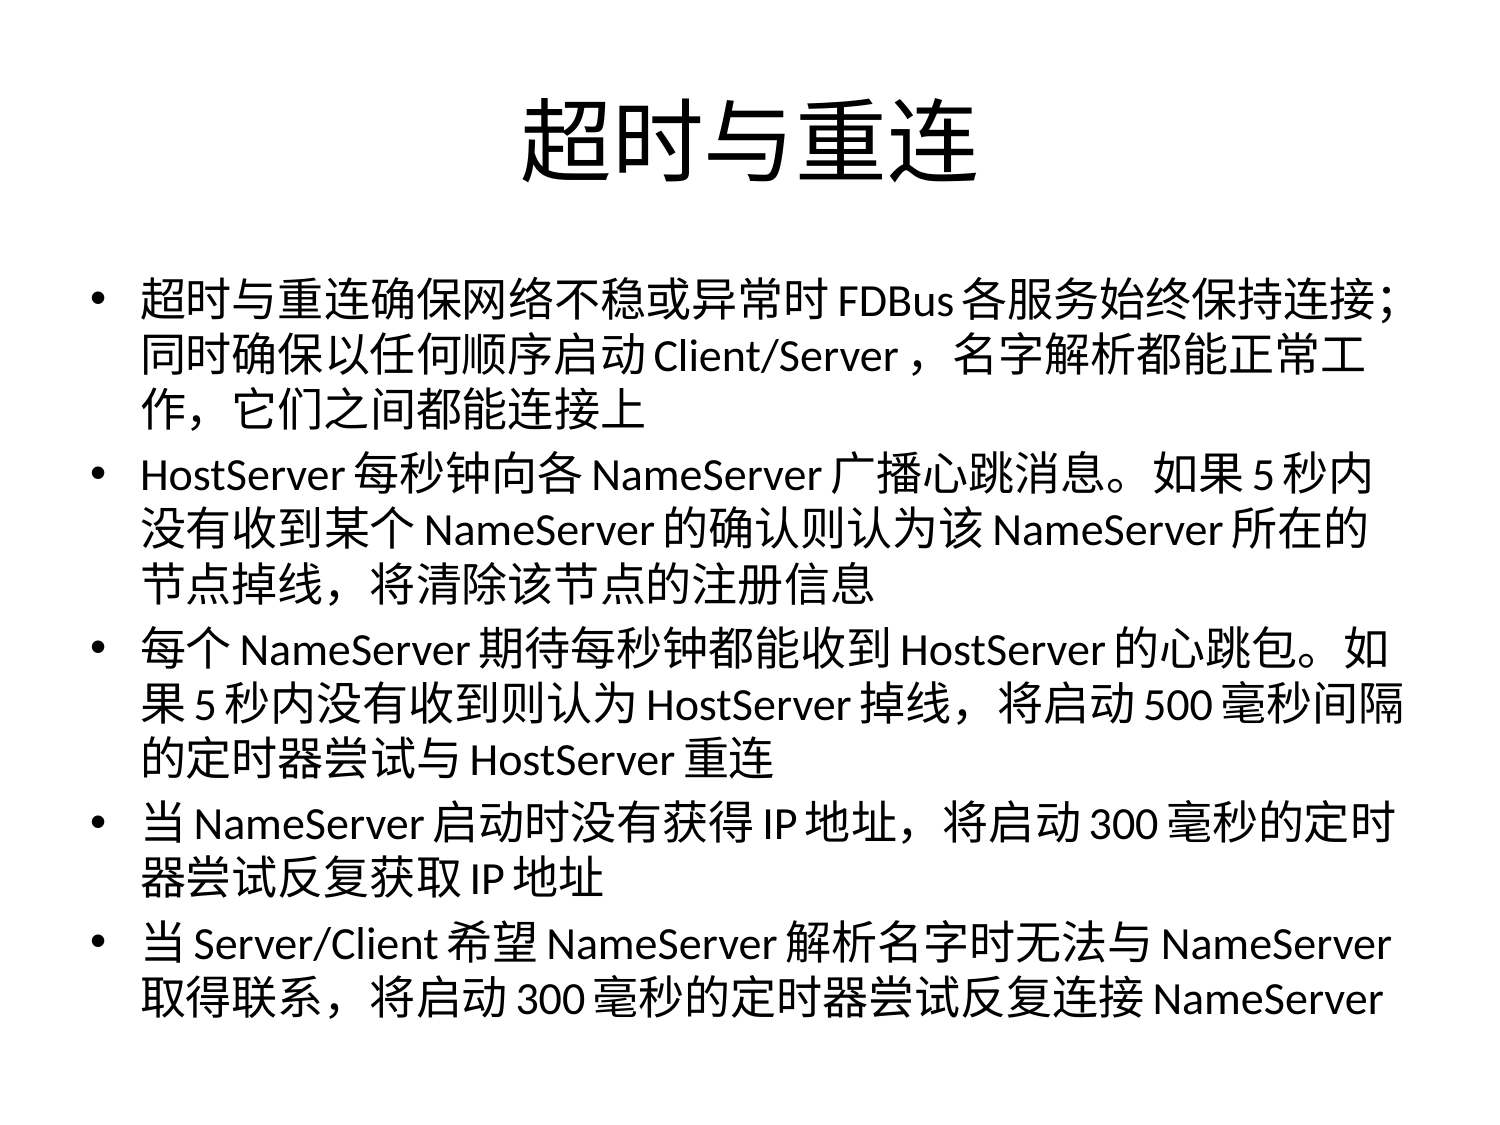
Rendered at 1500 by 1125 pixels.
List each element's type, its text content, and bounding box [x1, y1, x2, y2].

list 超时与重连确保网络不稳或异常时FDBus各服务始终保持连接；同时确保以任何顺序启动Client/Server，名字解析都能正常工作，它们之间都能连接上 HostServer每秒钟向各NameServer广播心跳消息。如果5秒内没有收到某个NameServer的确认则认为该NameServer所在的节点掉线，将清除该节点的注册信息 每个NameServer期待每秒钟都能收到HostServer的心跳包。如果5秒内没有收到则认为HostServer掉线，将启动500毫秒间隔的定时器尝试与HostServer重连 当NameServer启动时没有获得IP地址，将启动300毫秒的定时器尝试反复获取IP地址 当Server/Client希望NameServer解析名字时无法与NameServer取得联系，将启动300毫秒的定时器尝试反复连接NameServer [75, 262, 1425, 1047]
title 超时与重连 [75, 45, 1425, 233]
